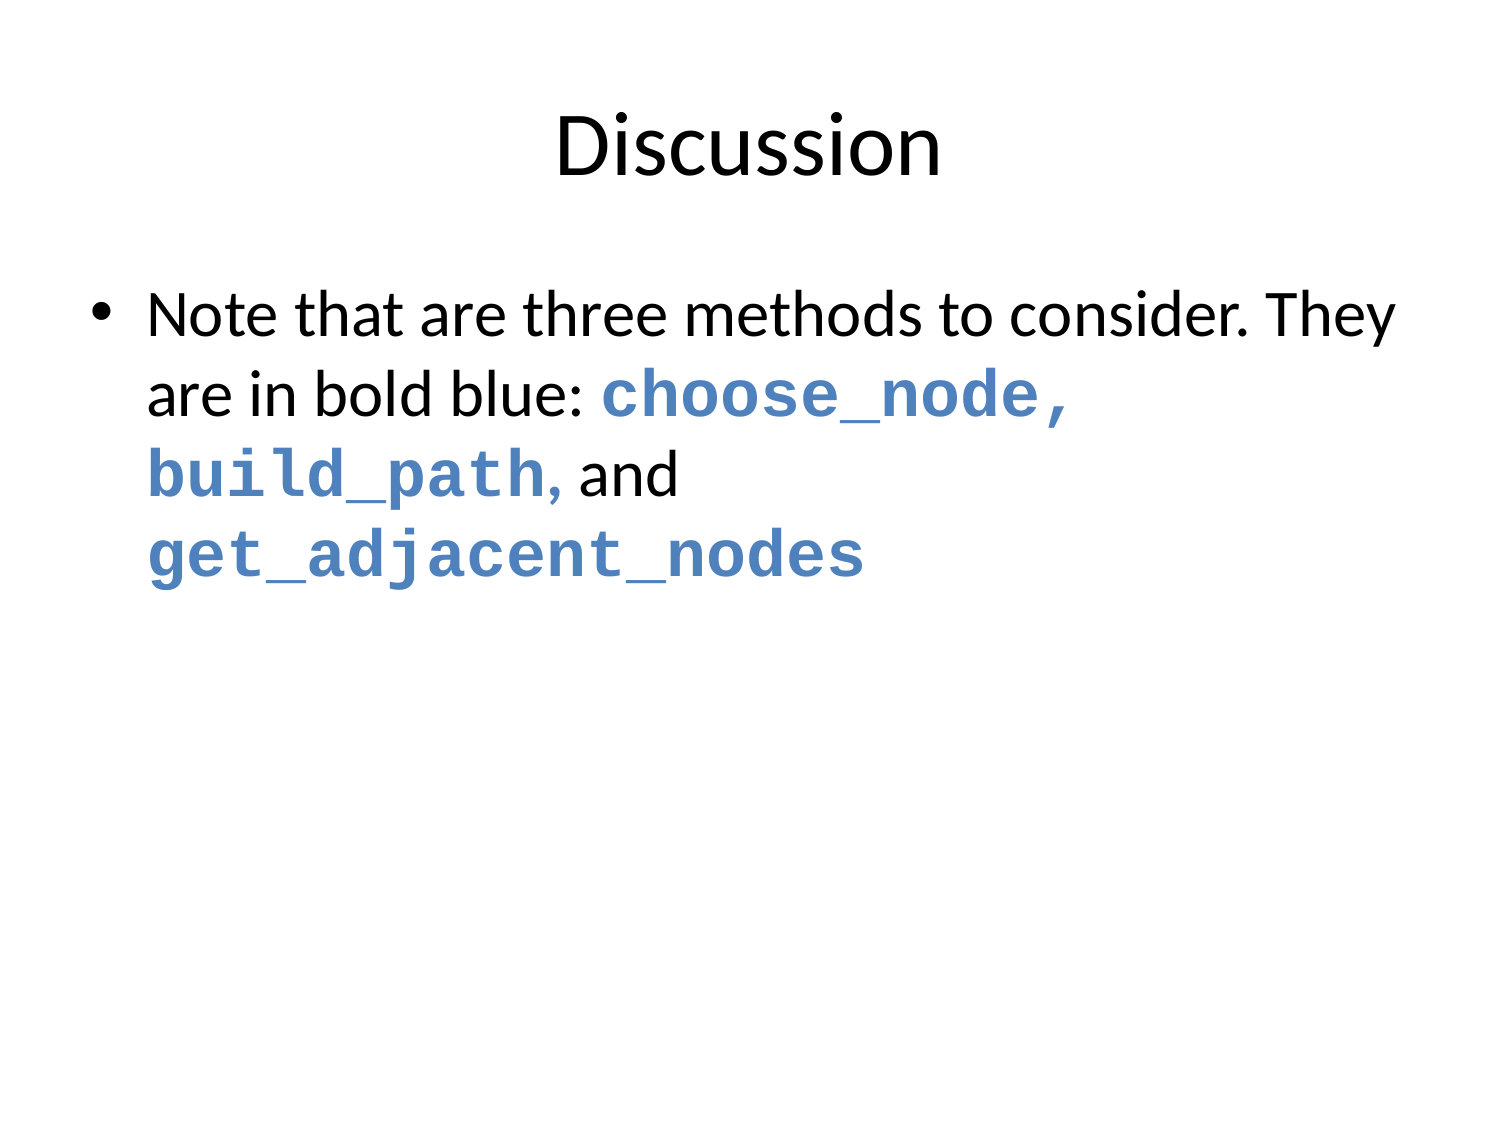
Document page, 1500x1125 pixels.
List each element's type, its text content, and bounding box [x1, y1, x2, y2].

text_box Note that are three methods to consider. They are in bold blue: choose_node, build_path, and get_adjacent_nodes [75, 262, 1425, 1005]
text_box Discussion [75, 45, 1425, 233]
